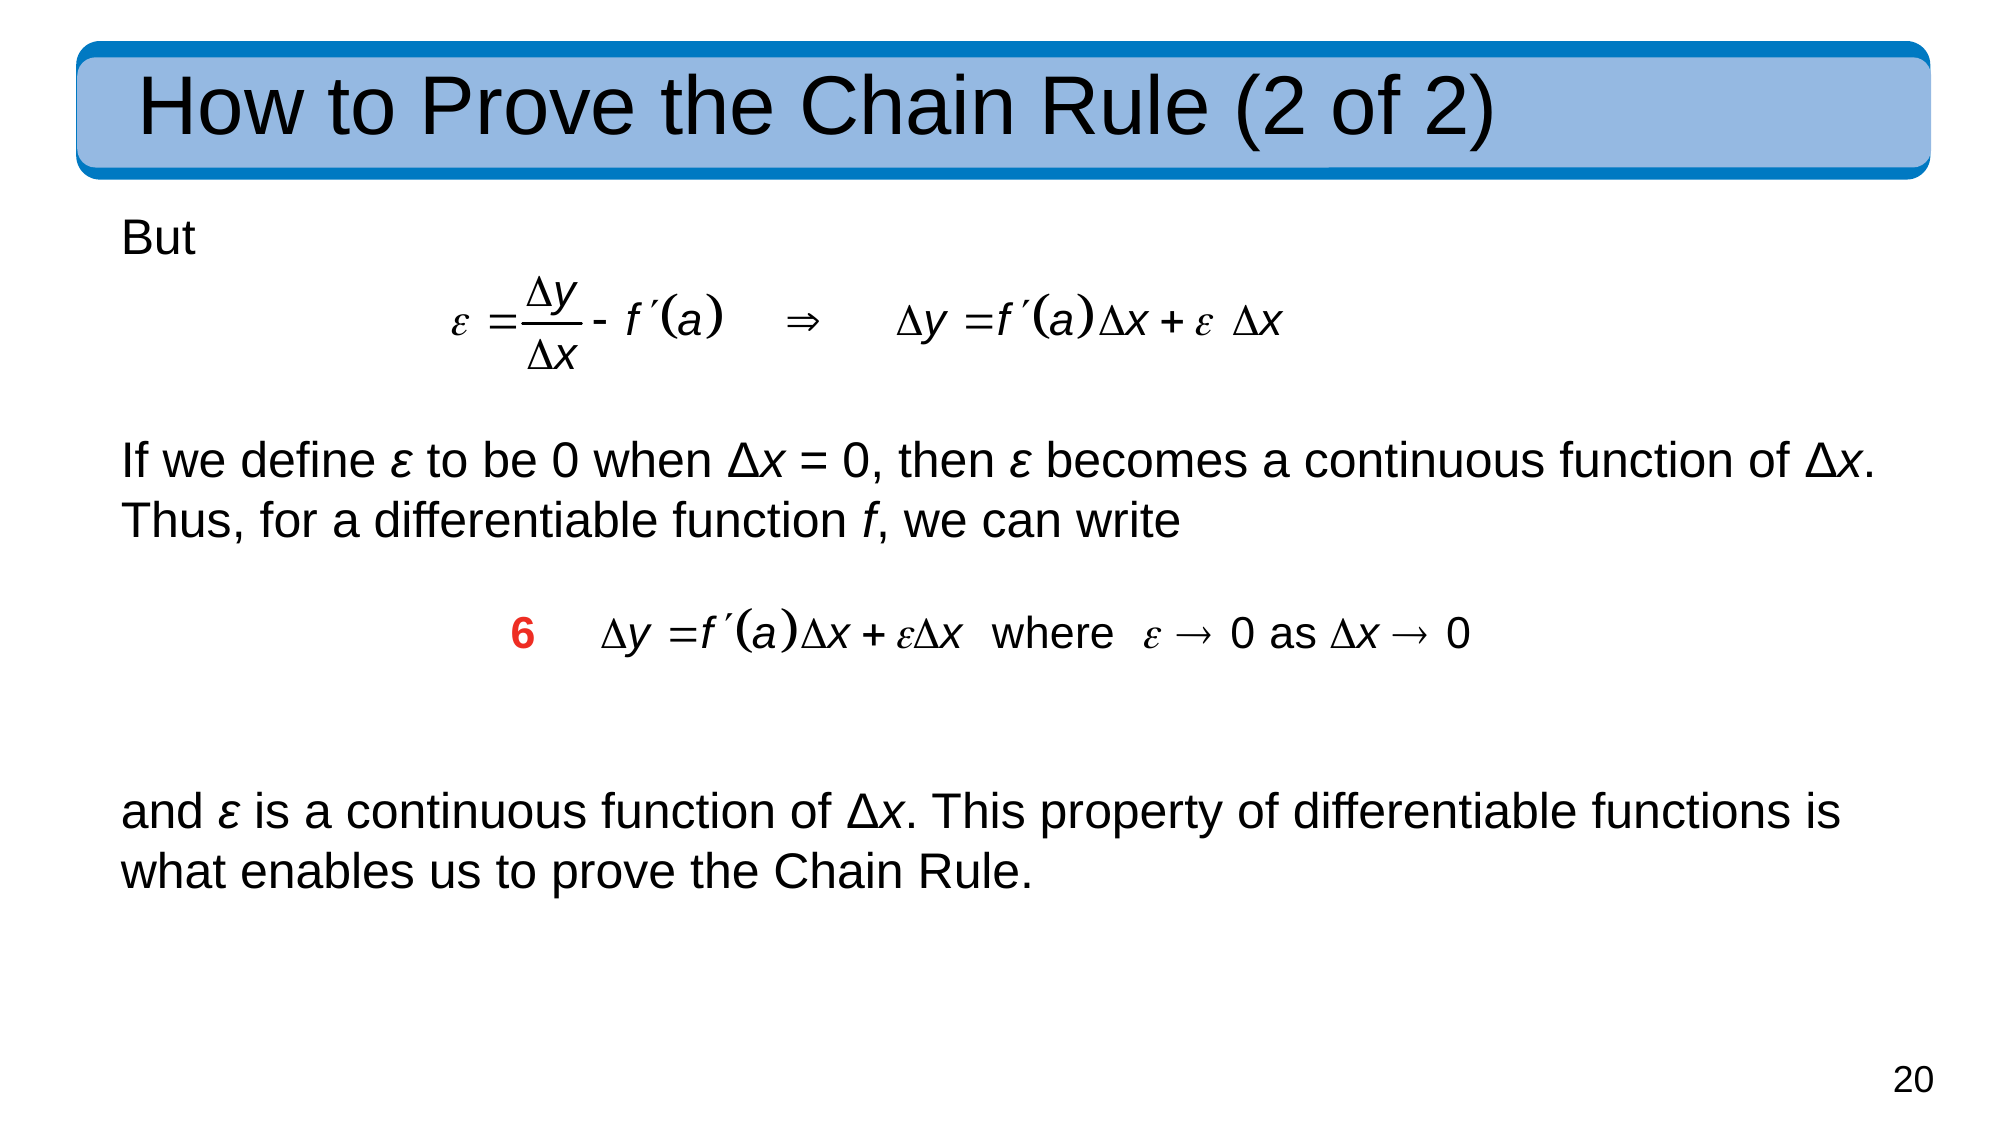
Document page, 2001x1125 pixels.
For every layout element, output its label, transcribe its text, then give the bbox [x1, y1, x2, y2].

list and ε is a continuous function of Δx. This property of differentiable functions is what enables us to prove the Chain Rule. [120, 778, 1880, 914]
title How to Prove the Chain Rule (2 of 2) [138, 62, 1863, 173]
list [447, 266, 1288, 375]
list If we define ε to be 0 when Δx = 0, then ε becomes a continuous function of Δx. Thus, for a differentiable function f, we can write [120, 427, 1879, 563]
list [508, 605, 1491, 669]
list But [120, 211, 1880, 260]
